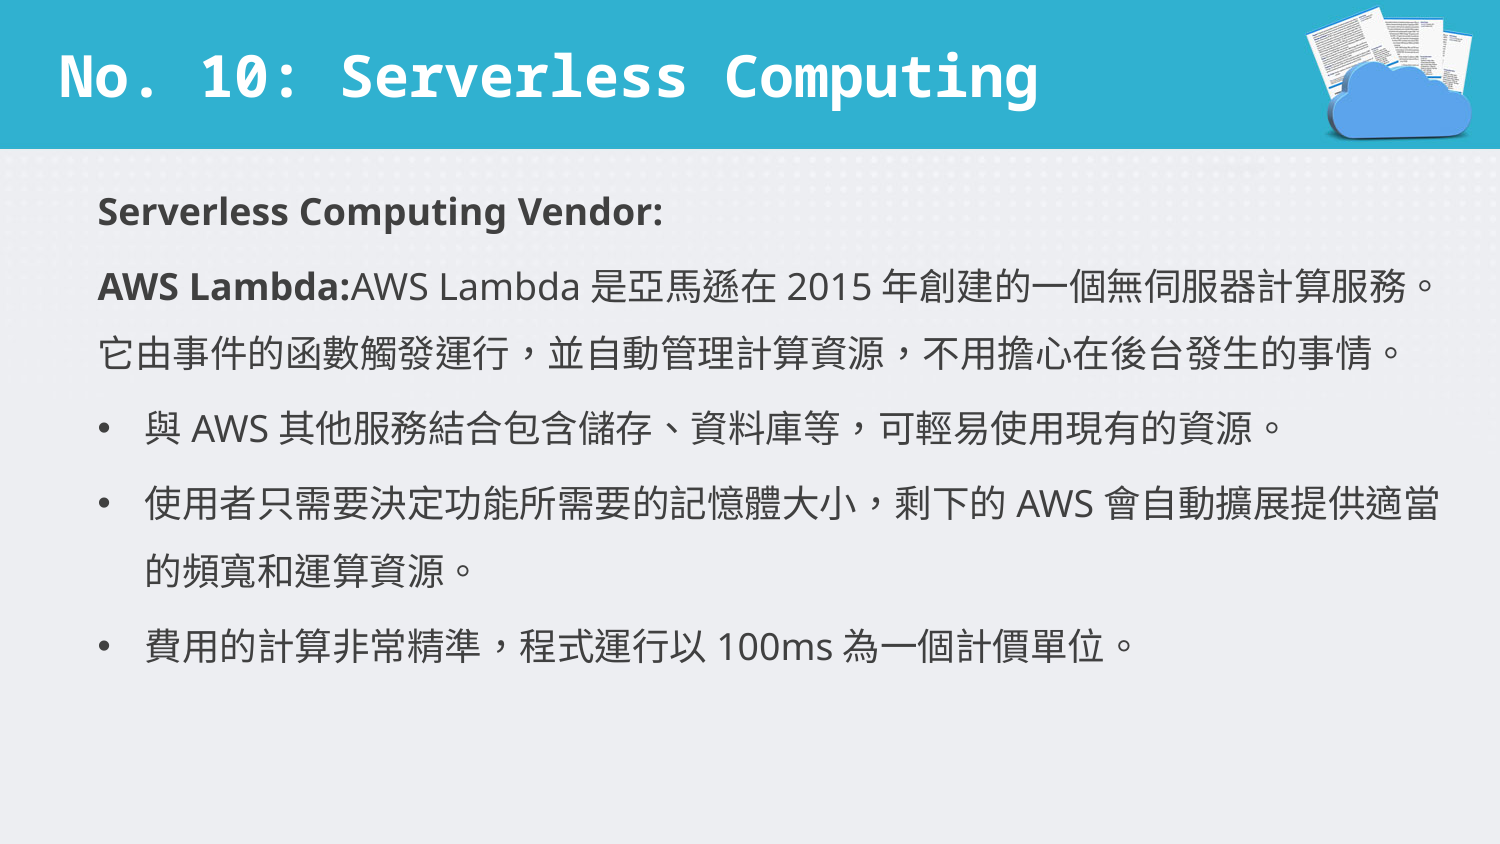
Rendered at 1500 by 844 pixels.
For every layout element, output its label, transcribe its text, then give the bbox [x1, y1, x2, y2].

title No. 10: Serverless Computing [0, 1, 1500, 142]
list Serverless Computing Vendor: AWS Lambda:AWS Lambda是亞馬遜在2015年創建的一個無伺服器計算服務。它由事件的函數觸發運行，並自動管理計算資源，不用擔心在後台發生的事情。 與AWS其他服務結合包含儲存、資料庫等，可輕易使用現有的資源。 使用者只需要決定功能所需要的記憶體大小，剩下的AWS會自動擴展提供適當的頻寬和運算資源。 費用的計算非常精準，程式運行以100ms為一個計價單位。 [32, 157, 1463, 765]
picture [0, 142, 1500, 844]
